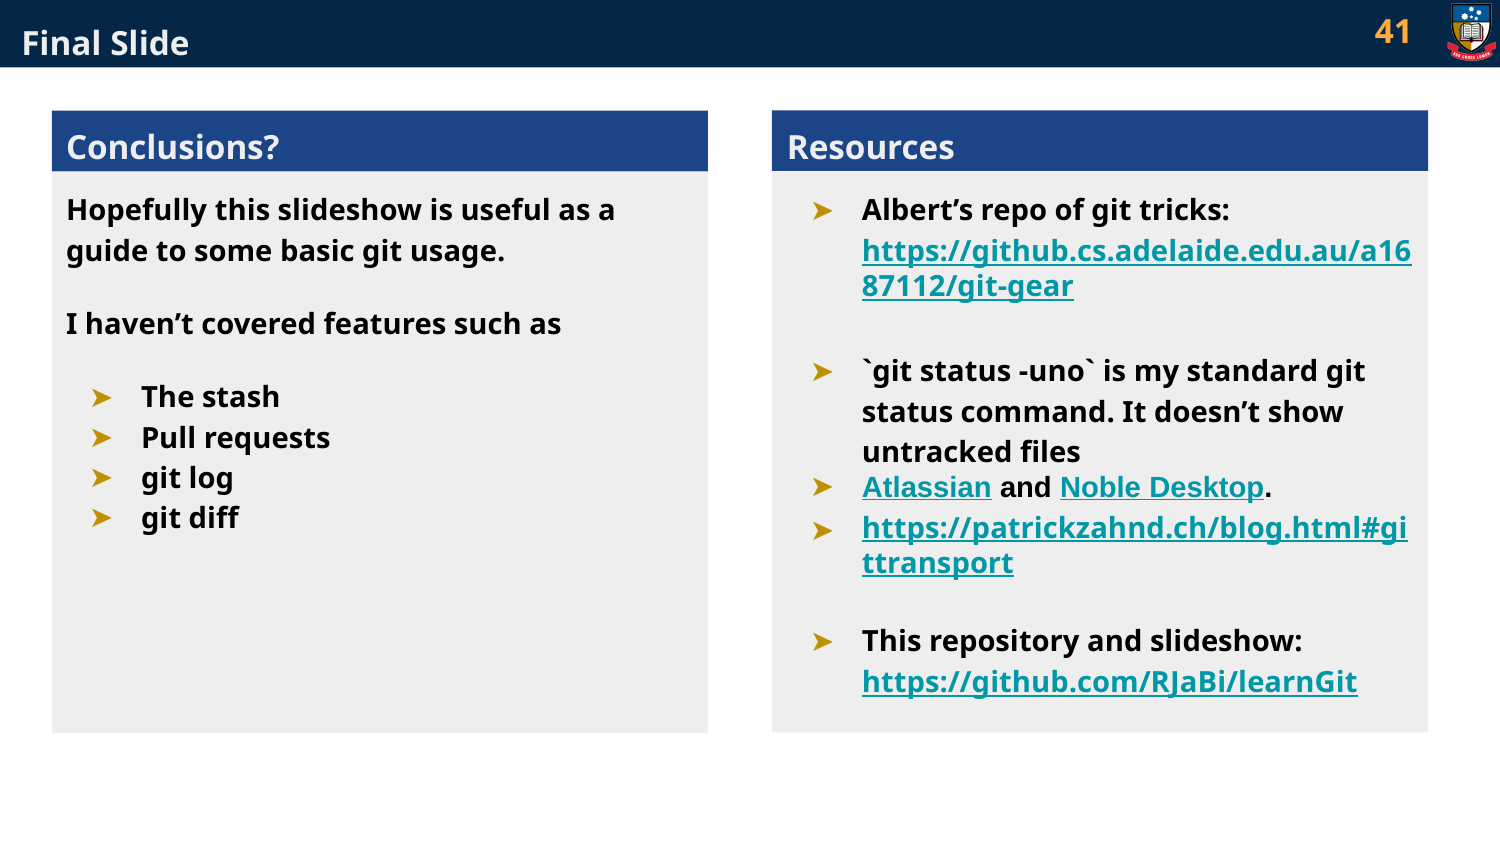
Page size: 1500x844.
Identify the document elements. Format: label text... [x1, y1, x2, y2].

list Albert’s repo of git tricks: https://github.cs.adelaide.edu.au/a1687112/git-gear `git status -uno` is my standard git status command. It doesn’t show untracked files Atlassian and Noble Desktop. https://patrickzahnd.ch/blog.html#gittransport This repository and slideshow: https://github.com/RJaBi/learnGit [771, 171, 1429, 732]
title Conclusions? [51, 110, 708, 171]
list Hopefully this slideshow is useful as a guide to some basic git usage. I haven’t covered features such as The stash Pull requests git log git diff [51, 171, 708, 732]
subtitle Final Slide [6, 1, 728, 63]
slide_number ‹#› [1338, 0, 1428, 65]
title Resources [771, 110, 1429, 171]
picture [1446, 1, 1497, 63]
